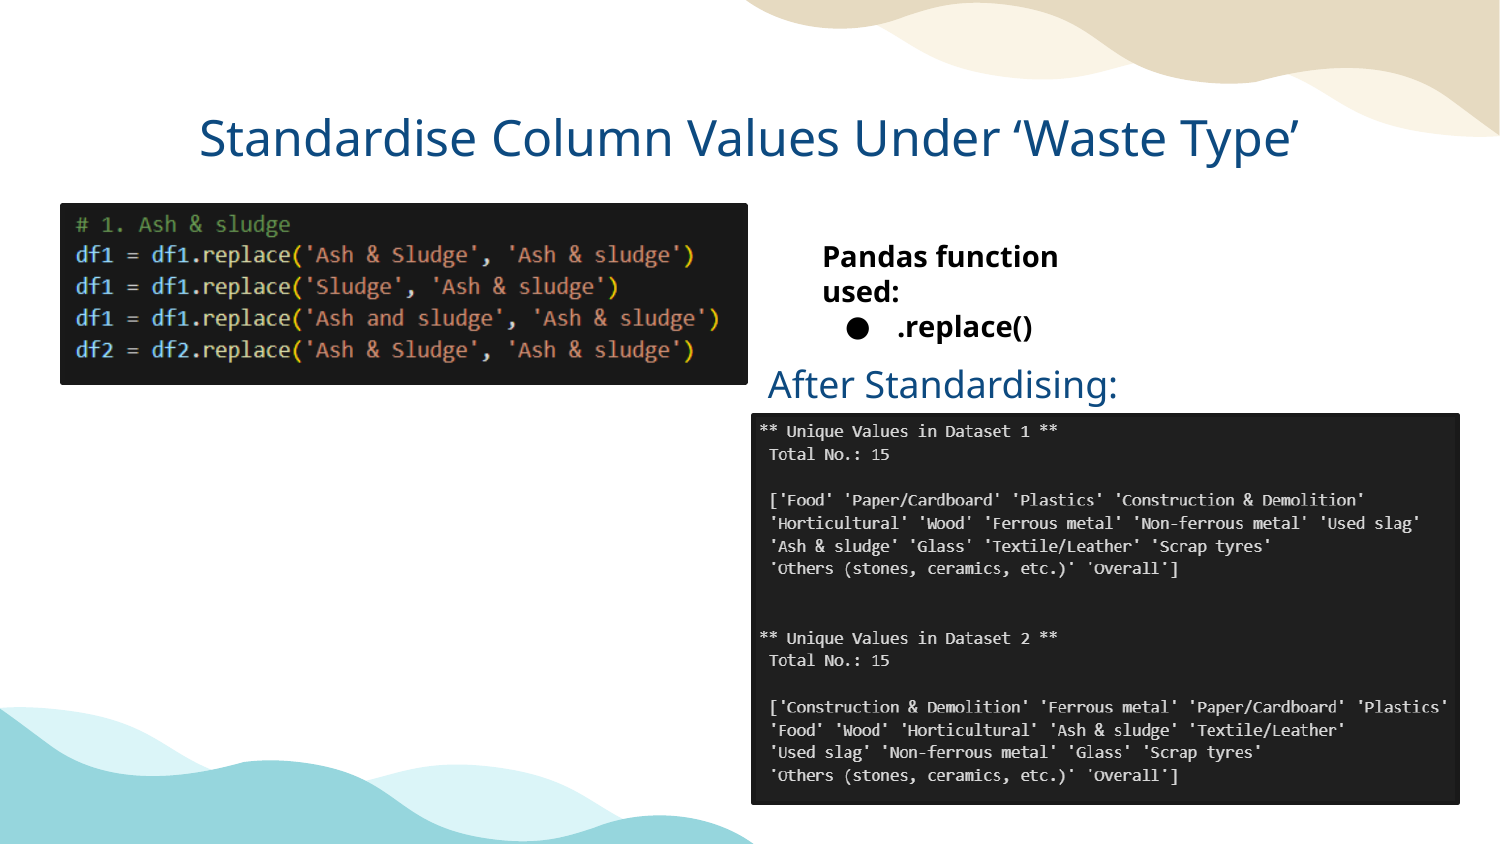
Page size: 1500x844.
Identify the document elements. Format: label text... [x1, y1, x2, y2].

text_box Standardise Column Values Under ‘Waste Type’ [116, 72, 1383, 167]
picture [755, 417, 1456, 802]
text_box After Standardising: [767, 349, 1323, 408]
text_box Pandas function used: .replace() [806, 223, 1147, 349]
picture [64, 207, 744, 381]
